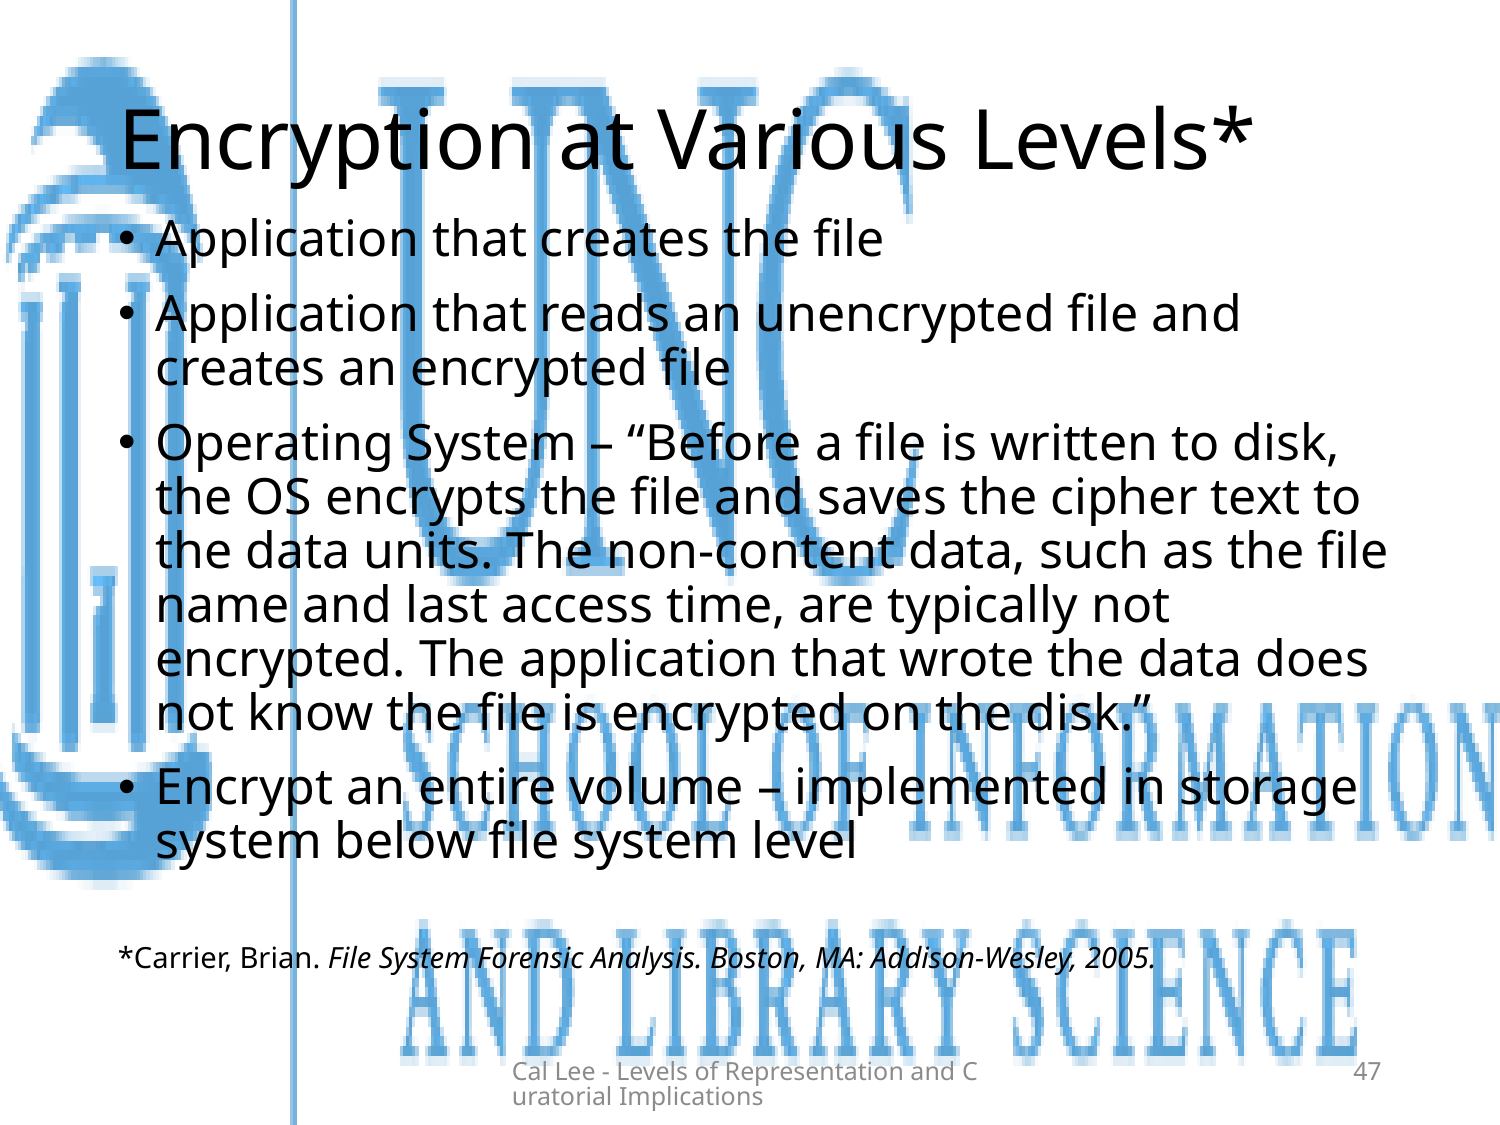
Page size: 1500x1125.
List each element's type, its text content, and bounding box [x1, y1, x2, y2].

text_box *Carrier, Brian. File System Forensic Analysis. Boston, MA: Addison-Wesley, 2005. [103, 931, 1425, 982]
footer Cal Lee - Levels of Representation and Curatorial Implications [496, 1042, 1004, 1103]
picture [0, 0, 1500, 1125]
list Application that creates the file Application that reads an unencrypted file and creates an encrypted file Operating System – “Before a file is written to disk, the OS encrypts the file and saves the cipher text to the data units. The non-content data, such as the file name and last access time, are typically not encrypted. The application that wrote the data does not know the file is encrypted on the disk.” Encrypt an entire volume – implemented in storage system below file system level [103, 205, 1425, 931]
list Application that creates the file Application that reads an unencrypted file and creates an encrypted file Operating System – “Before a file is written to disk, the OS encrypts the file and saves the cipher text to the data units. The non-content data, such as the file name and last access time, are typically not encrypted. The application that wrote the data does not know the file is encrypted on the disk.” Encrypt an entire volume – implemented in storage system below file system level [103, 982, 1425, 993]
title Encryption at Various Levels* [103, 59, 1397, 205]
slide_number 47 [1059, 1042, 1397, 1103]
